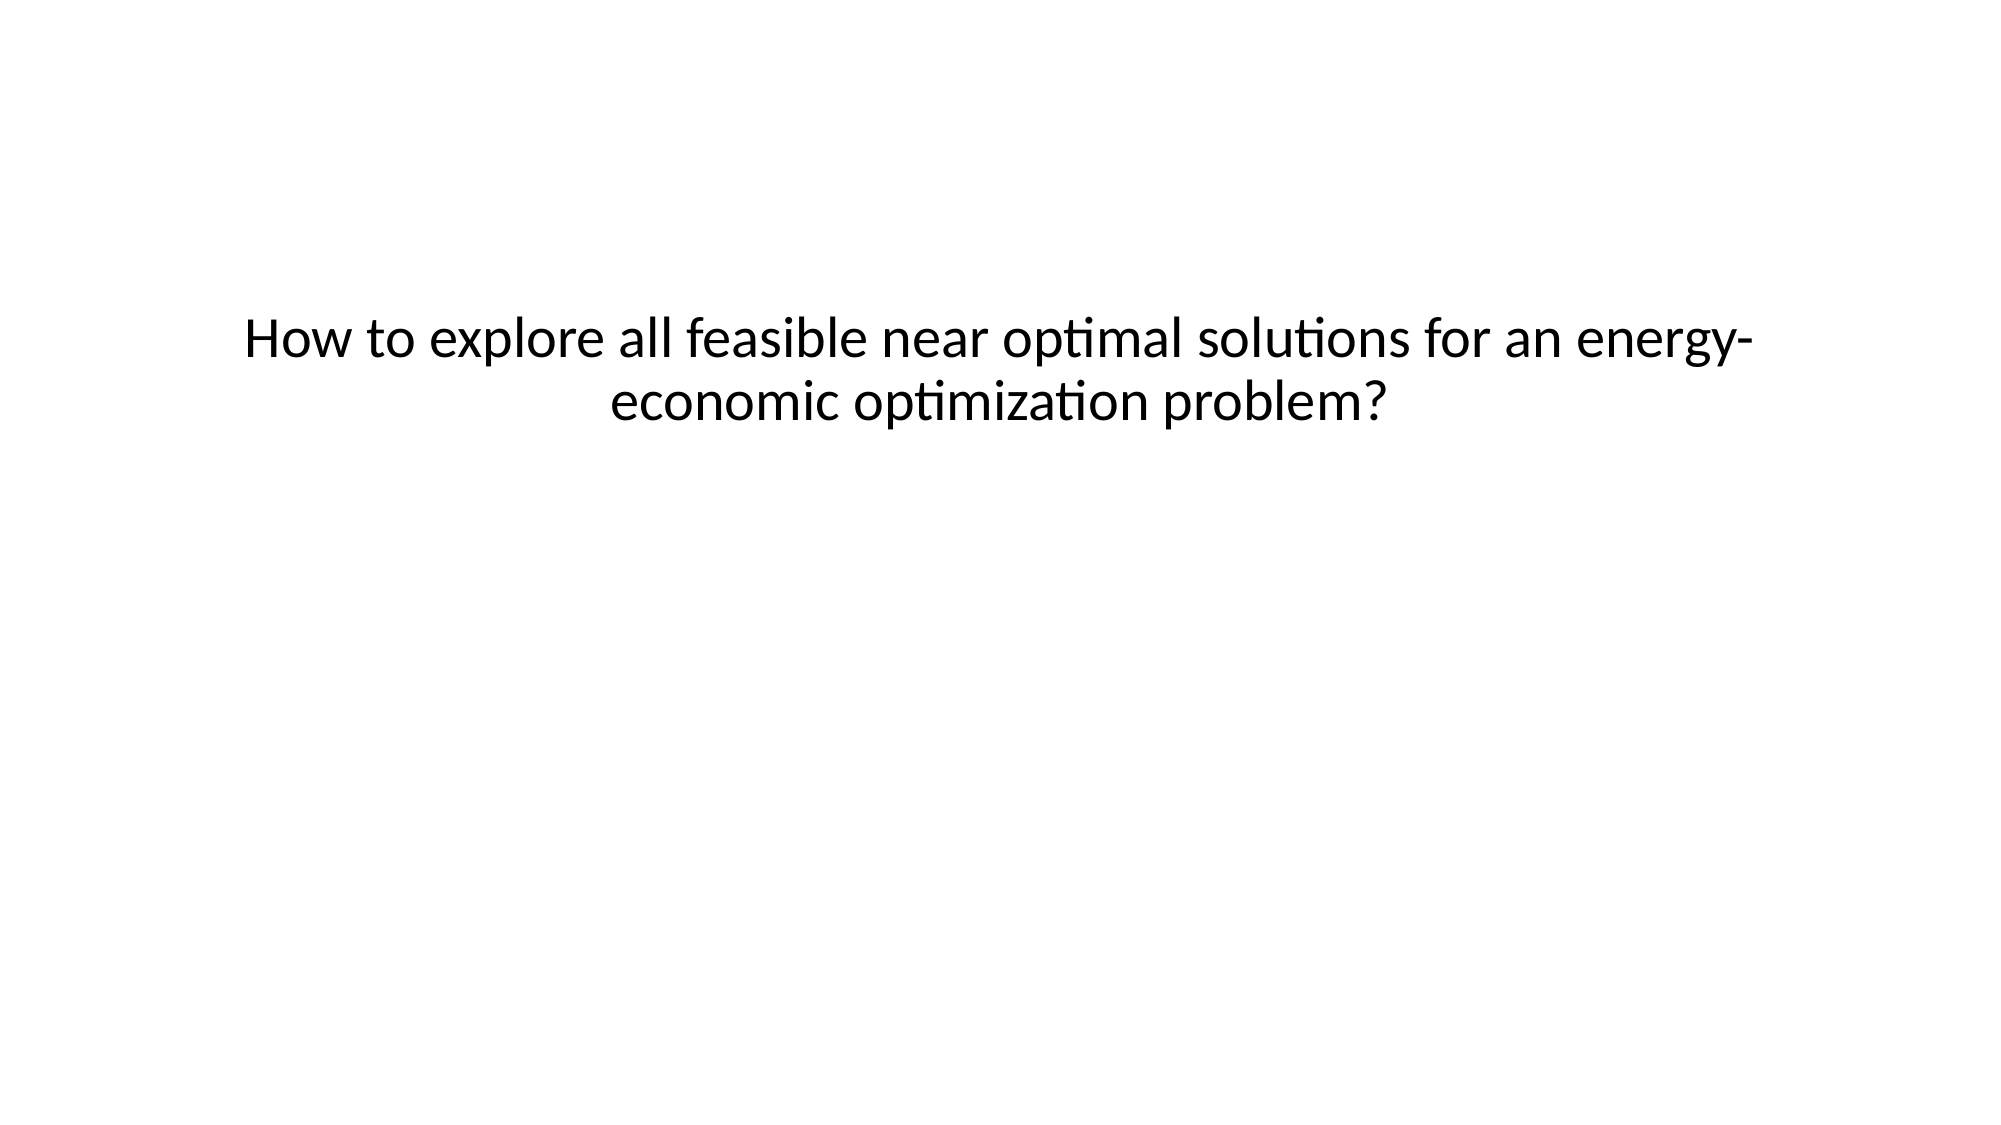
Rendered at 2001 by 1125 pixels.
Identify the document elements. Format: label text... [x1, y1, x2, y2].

list How to explore all feasible near optimal solutions for an energy-economic optimization problem? [137, 299, 1863, 1014]
